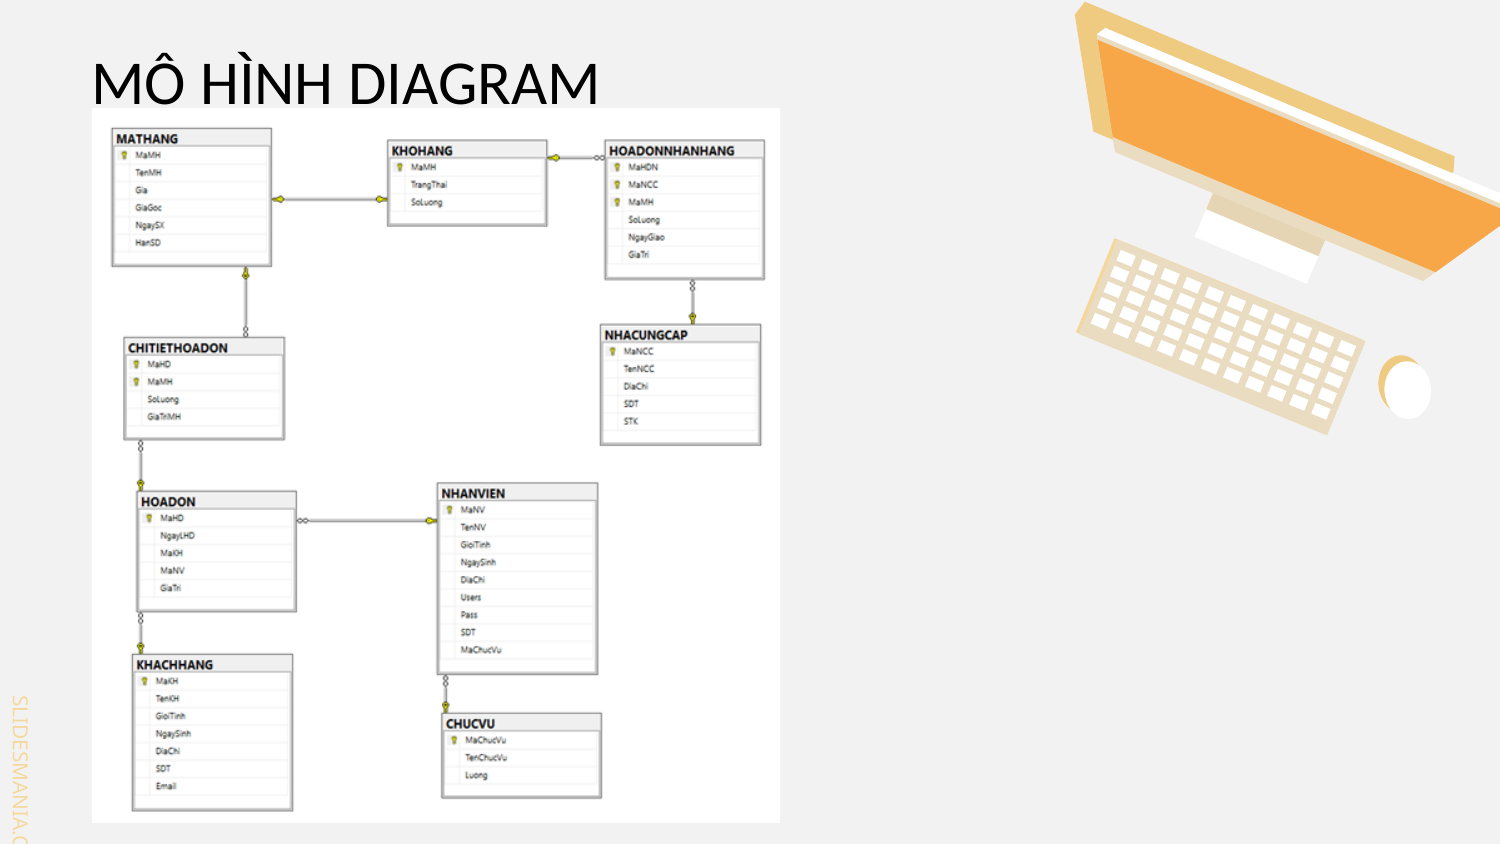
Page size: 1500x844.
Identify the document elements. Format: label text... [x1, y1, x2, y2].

picture [91, 108, 781, 823]
title MÔ HÌNH DIAGRAM [76, 41, 932, 132]
